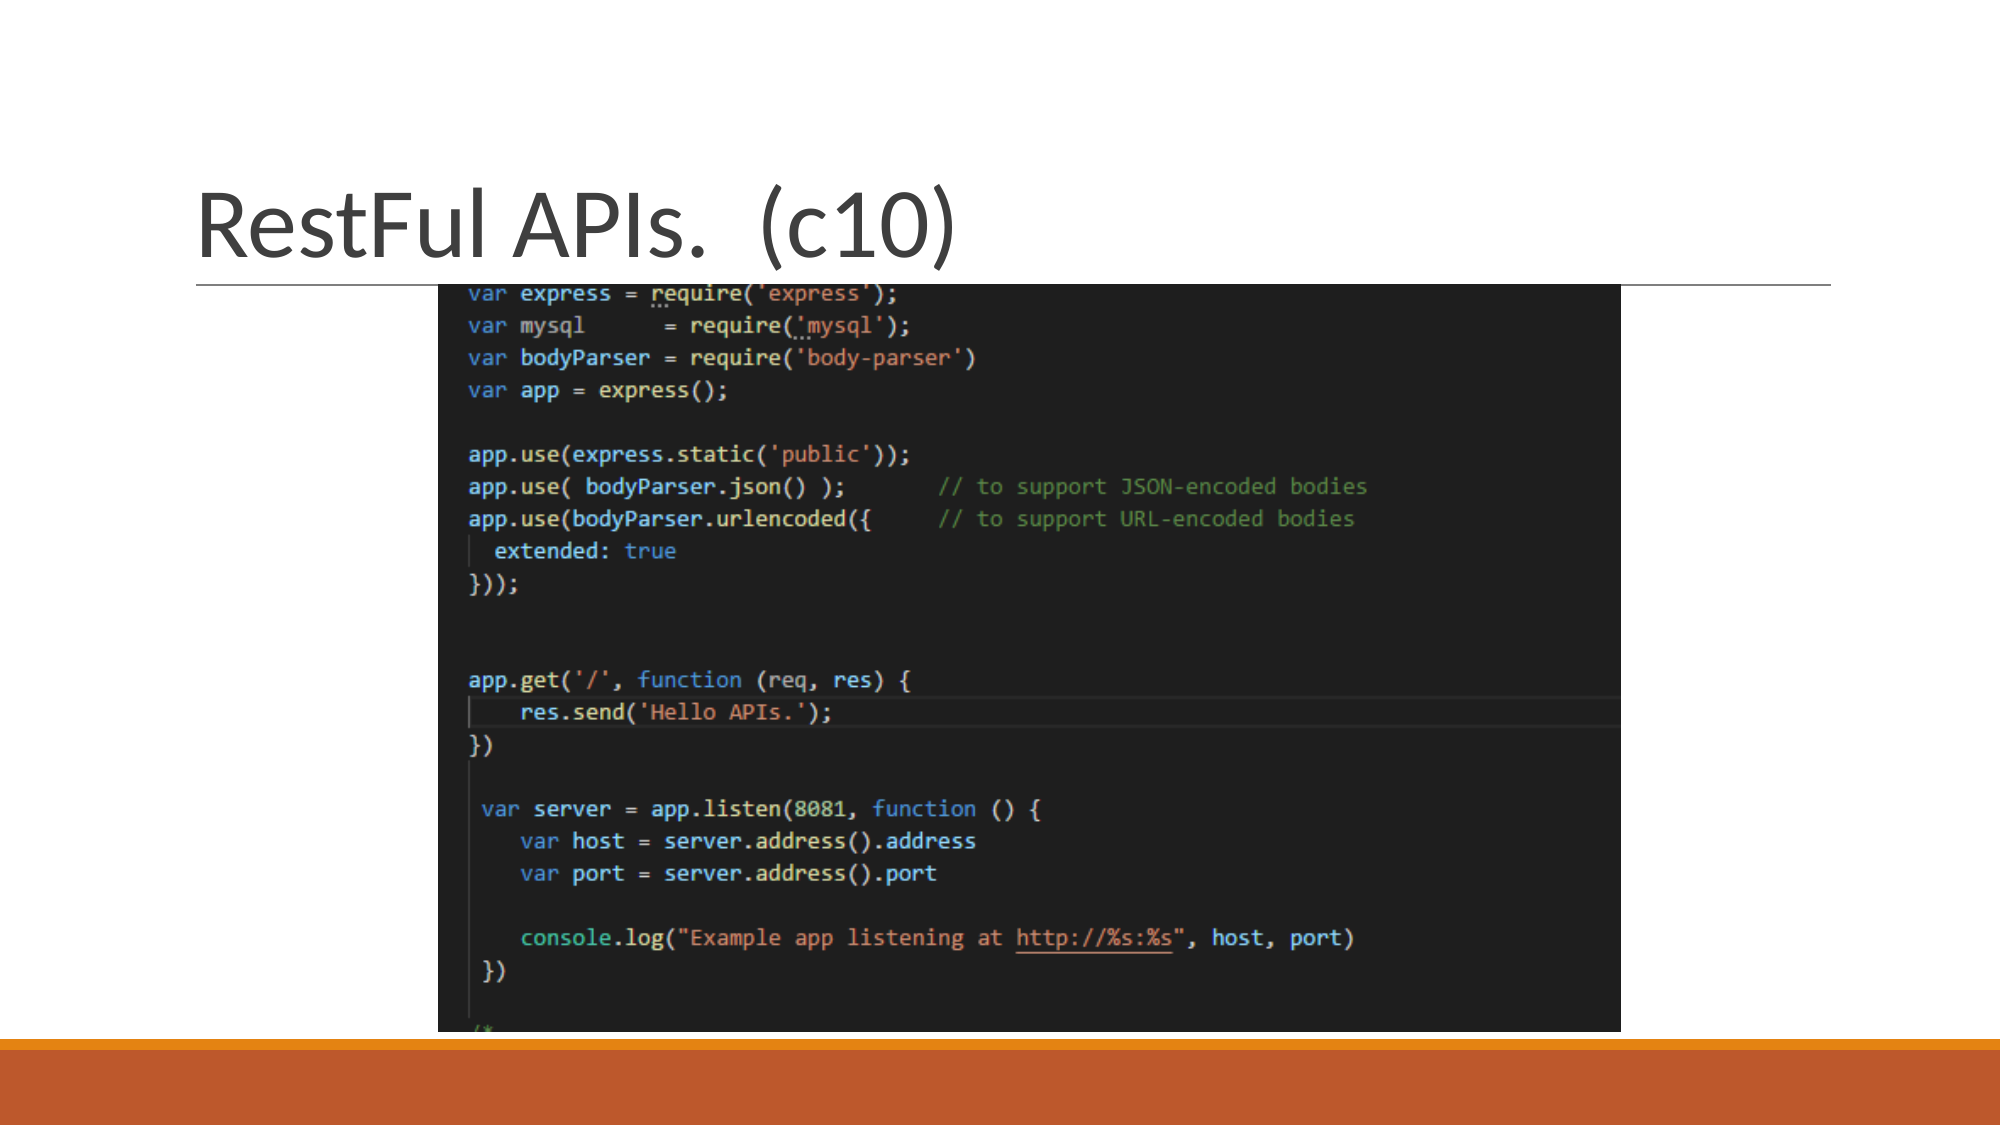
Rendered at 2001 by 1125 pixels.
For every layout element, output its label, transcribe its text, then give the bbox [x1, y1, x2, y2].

title RestFul APIs. (c10) [180, 47, 1830, 285]
picture [438, 284, 1621, 1032]
